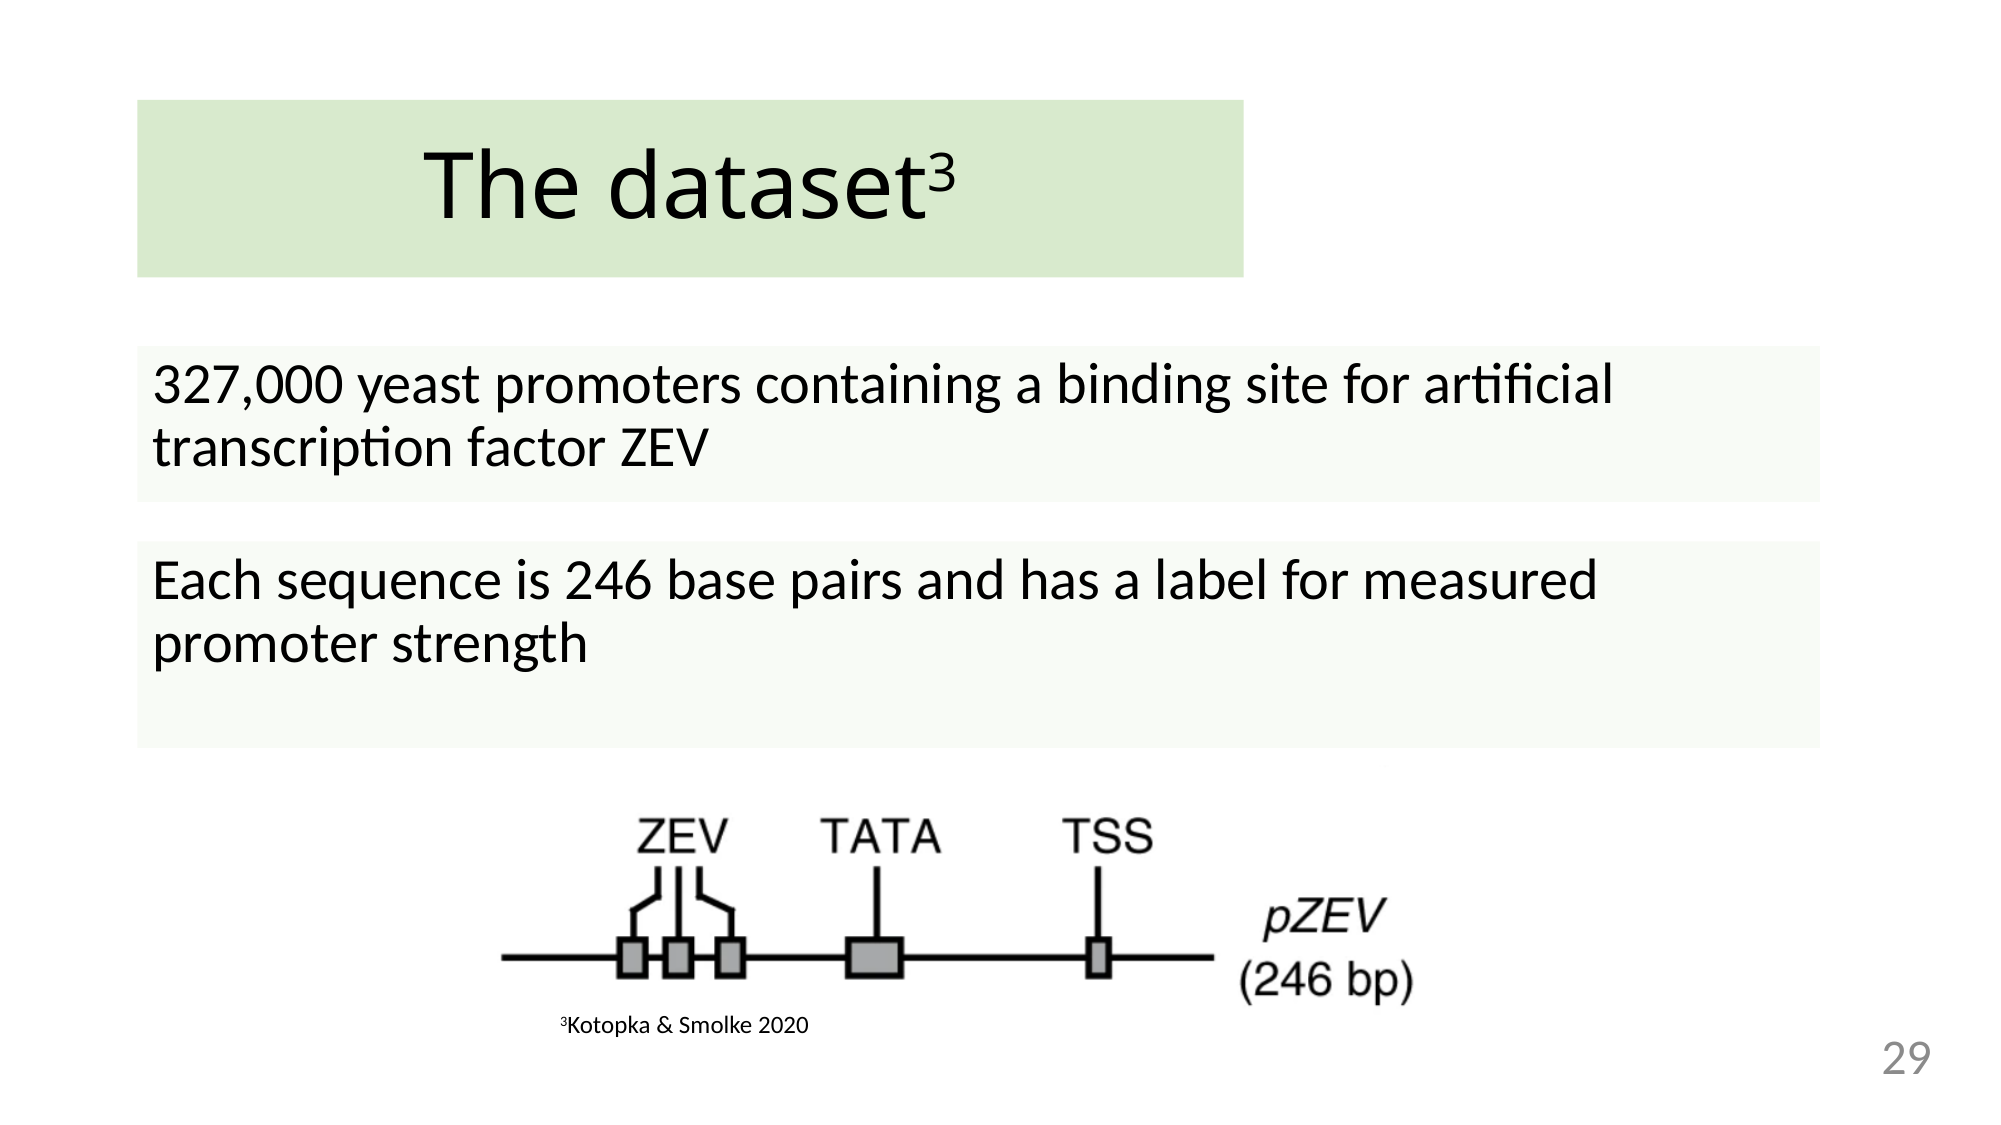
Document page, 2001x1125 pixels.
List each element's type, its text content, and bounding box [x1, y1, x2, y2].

title The dataset3 [137, 99, 1244, 278]
picture [477, 765, 1439, 1092]
text_box 327,000 yeast promoters containing a binding site for artificial transcription factor ZEV [137, 346, 1820, 502]
text_box Each sequence is 246 base pairs and has a label for measured promoter strength [137, 541, 1820, 748]
slide_number 29 [1496, 1024, 1947, 1084]
